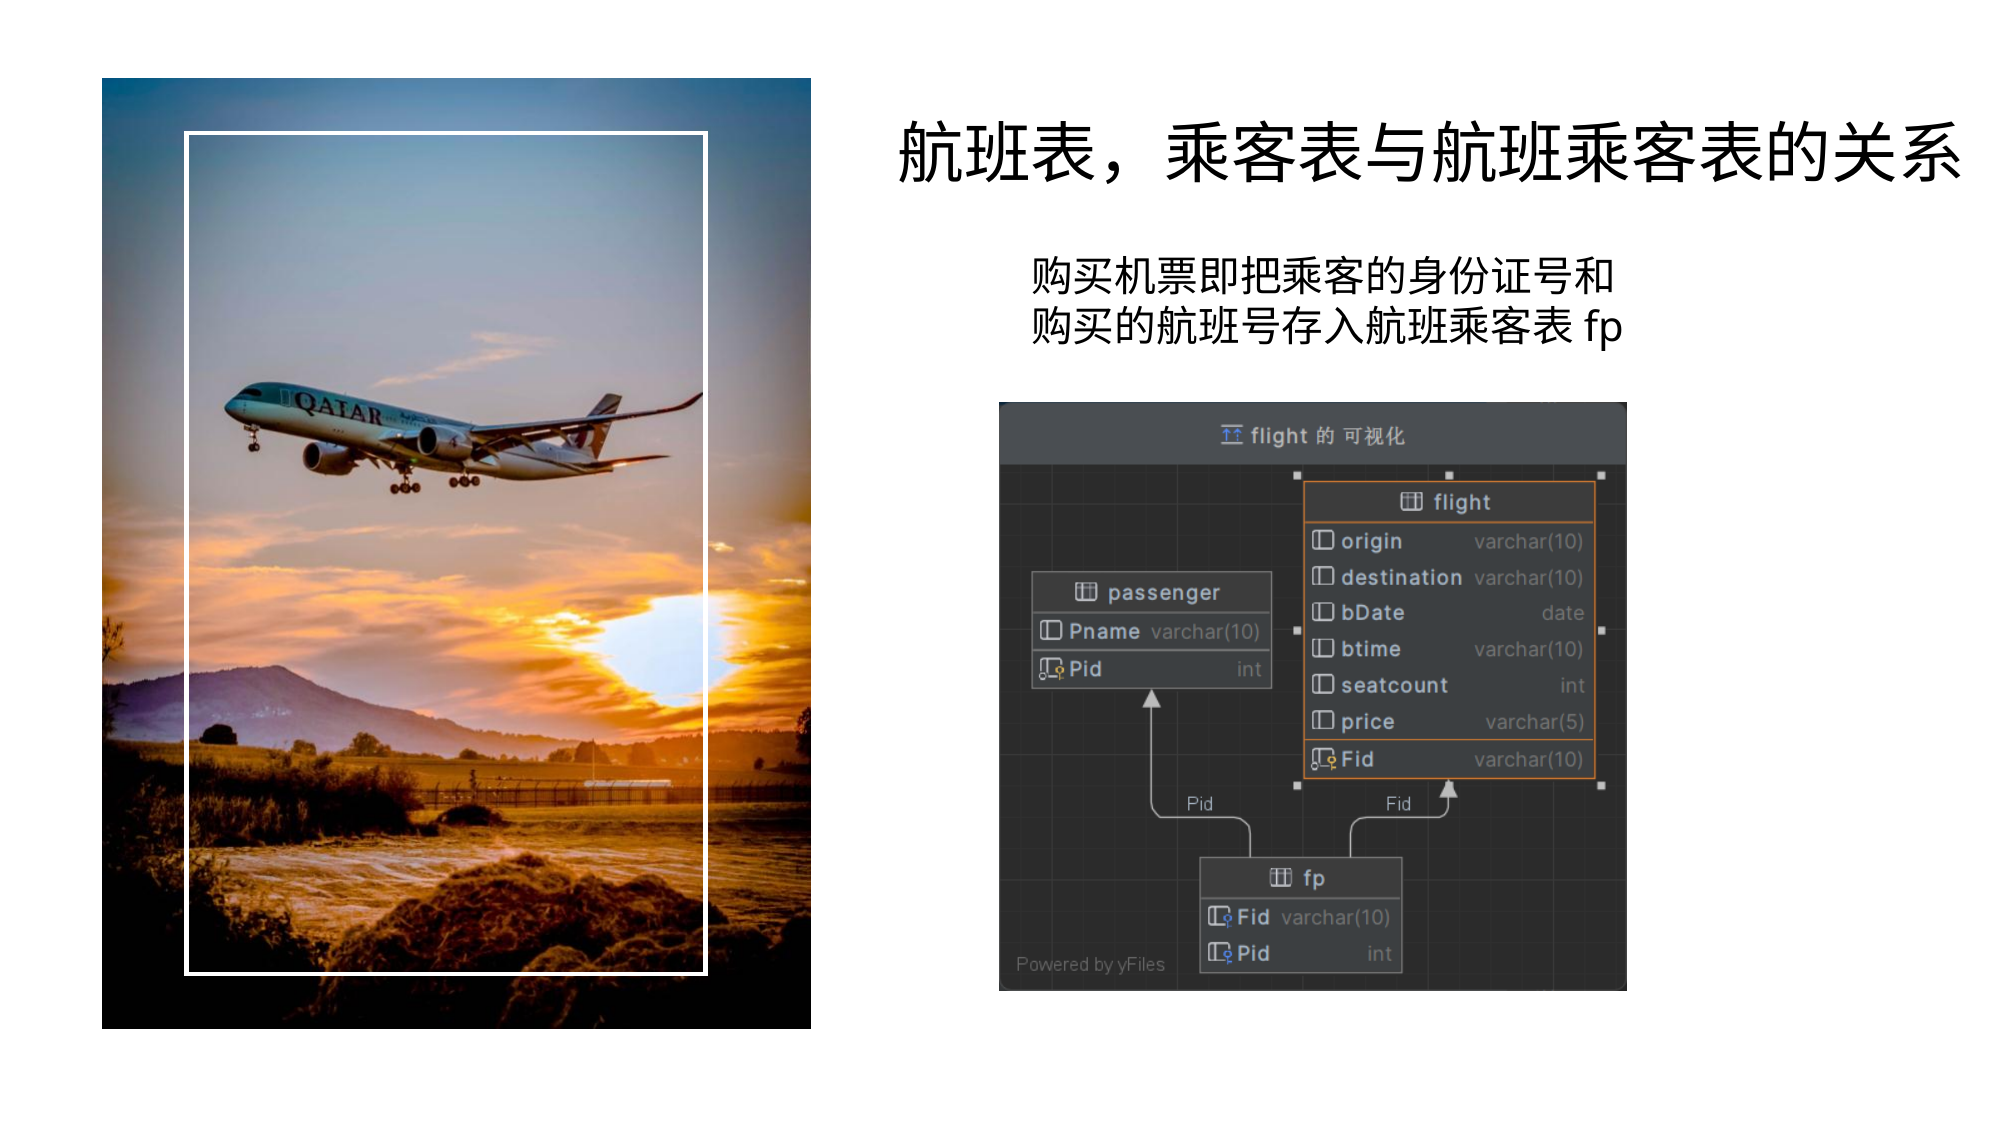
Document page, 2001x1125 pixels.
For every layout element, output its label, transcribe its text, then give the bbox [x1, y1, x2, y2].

picture [102, 78, 811, 1029]
picture [102, 78, 112, 82]
text_box 航班表，乘客表与航班乘客表的关系 [882, 102, 1981, 198]
text_box 购买机票即把乘客的身份证号和购买的航班号存入航班乘客表fp [1016, 242, 1643, 358]
picture [999, 402, 1627, 991]
